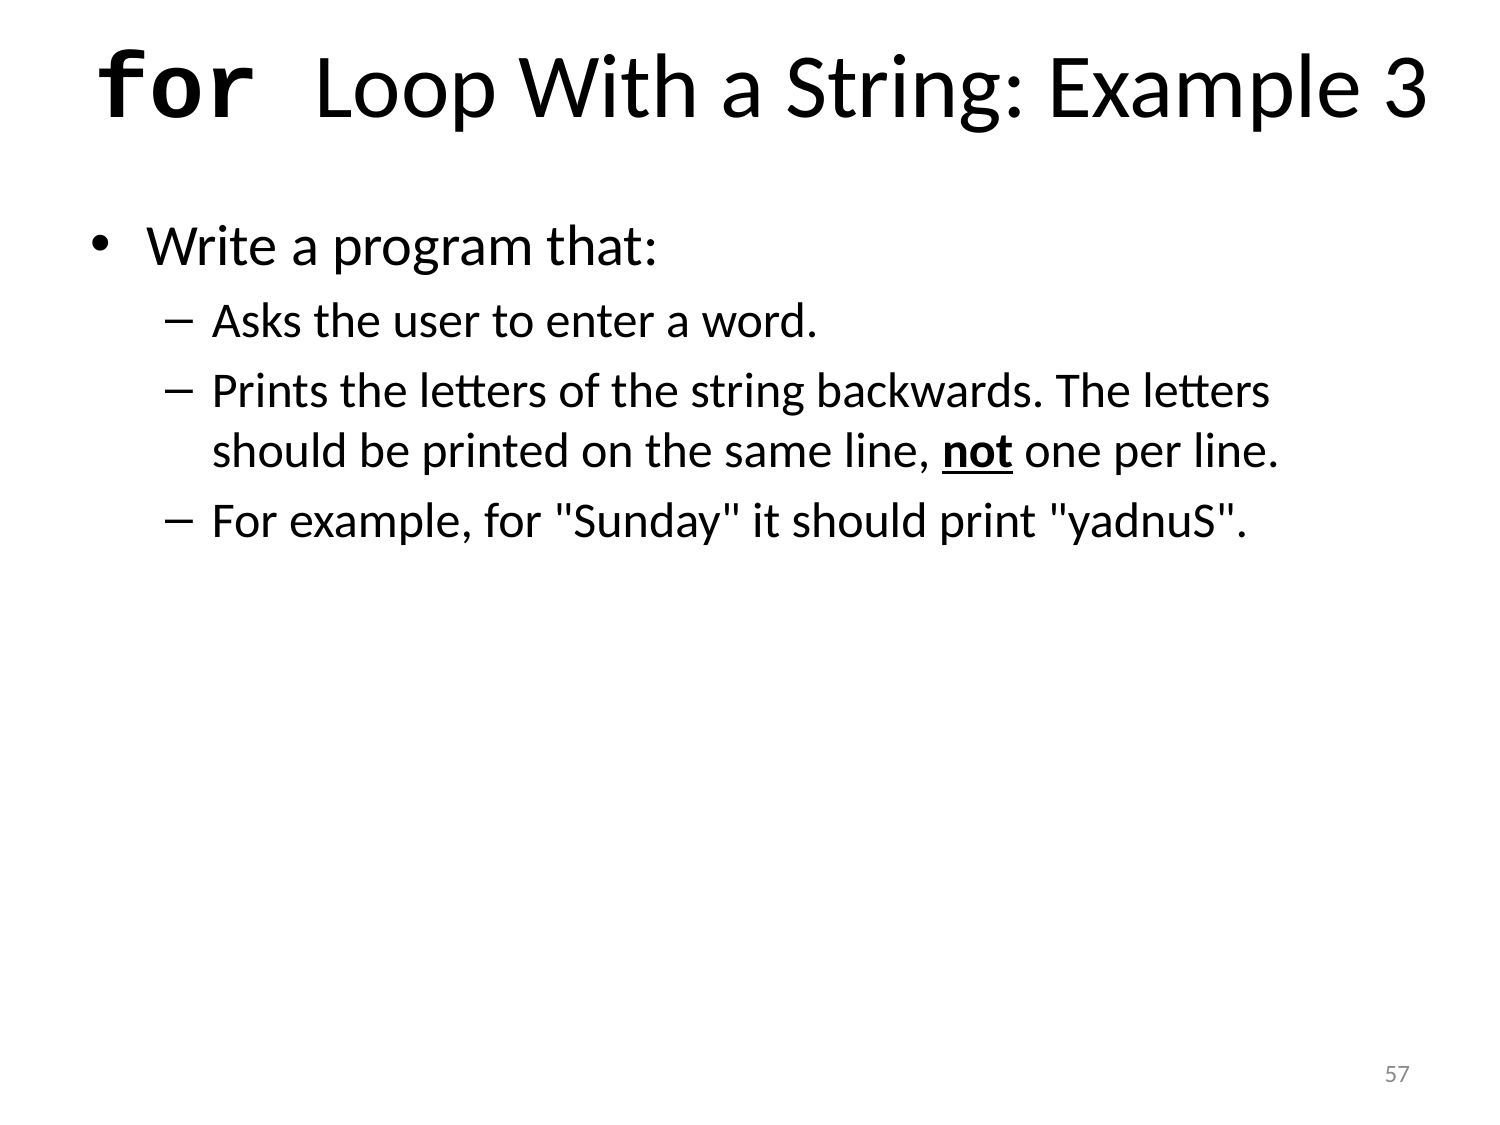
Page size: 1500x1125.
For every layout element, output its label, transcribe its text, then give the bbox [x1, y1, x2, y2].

title for Loop With a String: Example 3 [75, 12, 1450, 150]
list Write a program that: Asks the user to enter a word. Prints the letters of the string backwards. The letters should be printed on the same line, not one per line. For example, for "Sunday" it should print "yadnuS". [75, 200, 1425, 1025]
slide_number 57 [1074, 1042, 1425, 1103]
